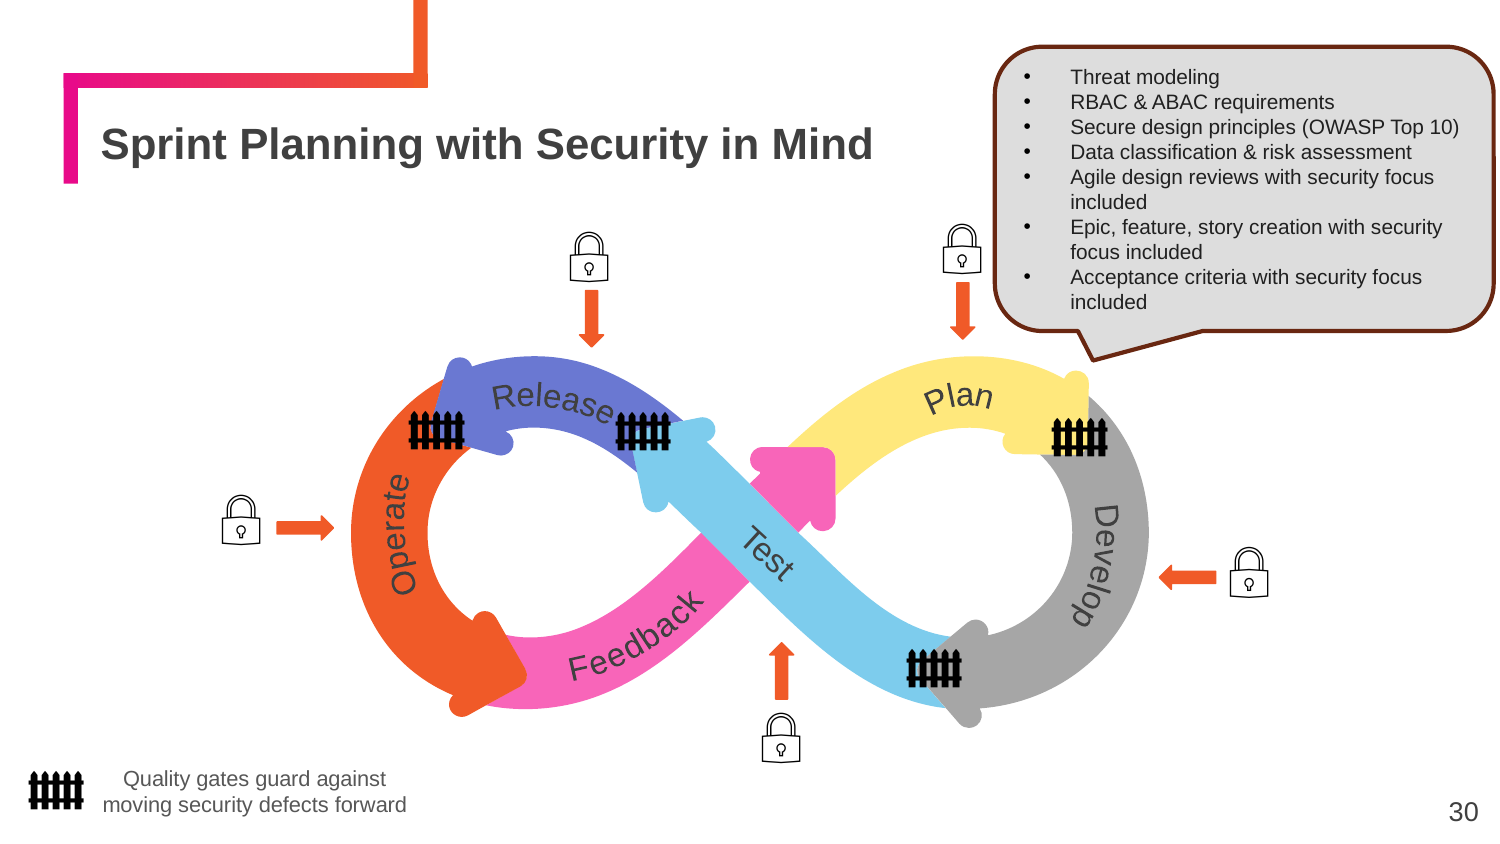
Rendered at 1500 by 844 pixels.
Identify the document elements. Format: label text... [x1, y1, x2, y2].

picture [207, 487, 274, 554]
picture [403, 397, 470, 464]
slide_number 30 [1403, 779, 1494, 844]
picture [555, 224, 622, 290]
text_box Quality gates guard against moving security defects forward [79, 749, 431, 833]
picture [610, 398, 676, 464]
picture [23, 757, 89, 824]
picture [1216, 539, 1282, 606]
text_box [350, 355, 1150, 729]
text_box Threat modeling RBAC & ABAC requirements Secure design principles (OWASP Top 10) Data classification & risk assessment Agile design reviews with security focus included Epic, feature, story creation with security focus included Acceptance criteria with security focus included [992, 44, 1496, 354]
text_box [948, 290, 977, 342]
text_box [278, 514, 336, 542]
picture [1046, 404, 1113, 470]
title Sprint Planning with Security in Mind [100, 117, 992, 169]
picture [748, 705, 815, 771]
picture [901, 635, 967, 702]
text_box [577, 297, 606, 350]
picture [929, 216, 996, 282]
text_box [1157, 563, 1210, 592]
